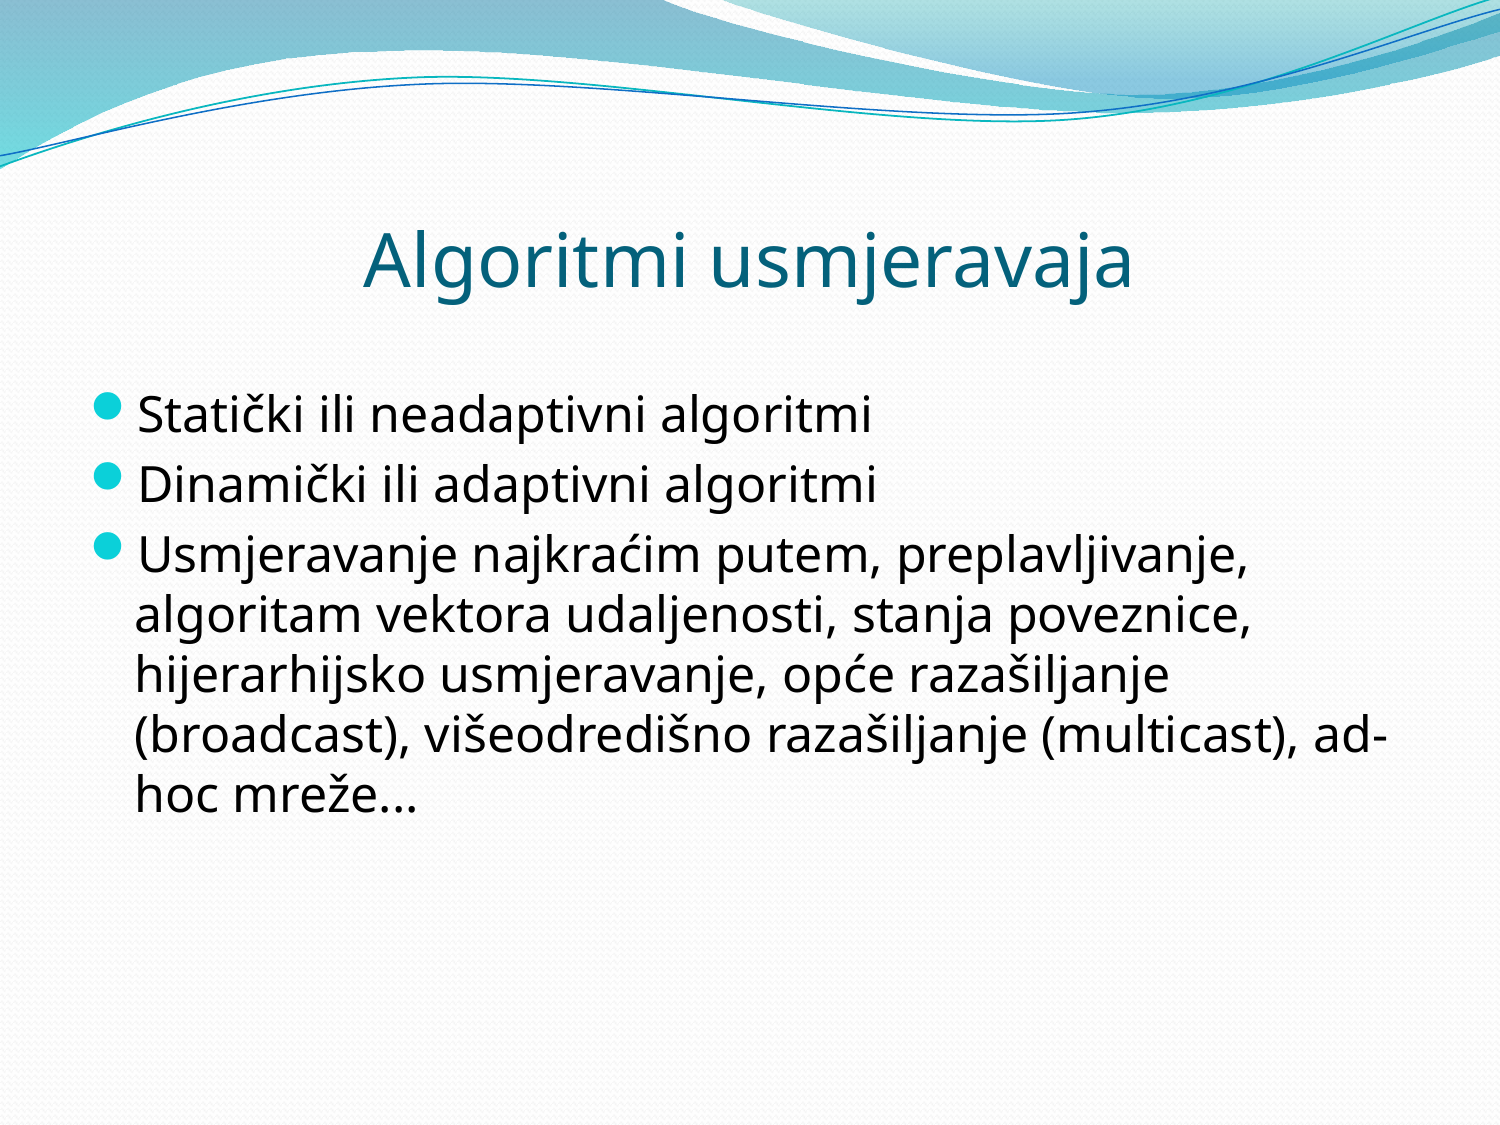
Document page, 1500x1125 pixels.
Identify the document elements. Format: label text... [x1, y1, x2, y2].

list Statički ili neadaptivni algoritmi Dinamički ili adaptivni algoritmi Usmjeravanje najkraćim putem, preplavljivanje, algoritam vektora udaljenosti, stanja poveznice, hijerarhijsko usmjeravanje, opće razašiljanje (broadcast), višeodredišno razašiljanje (multicast), ad-hoc mreže... [75, 375, 1425, 1038]
title Algoritmi usmjeravaja [75, 115, 1425, 303]
